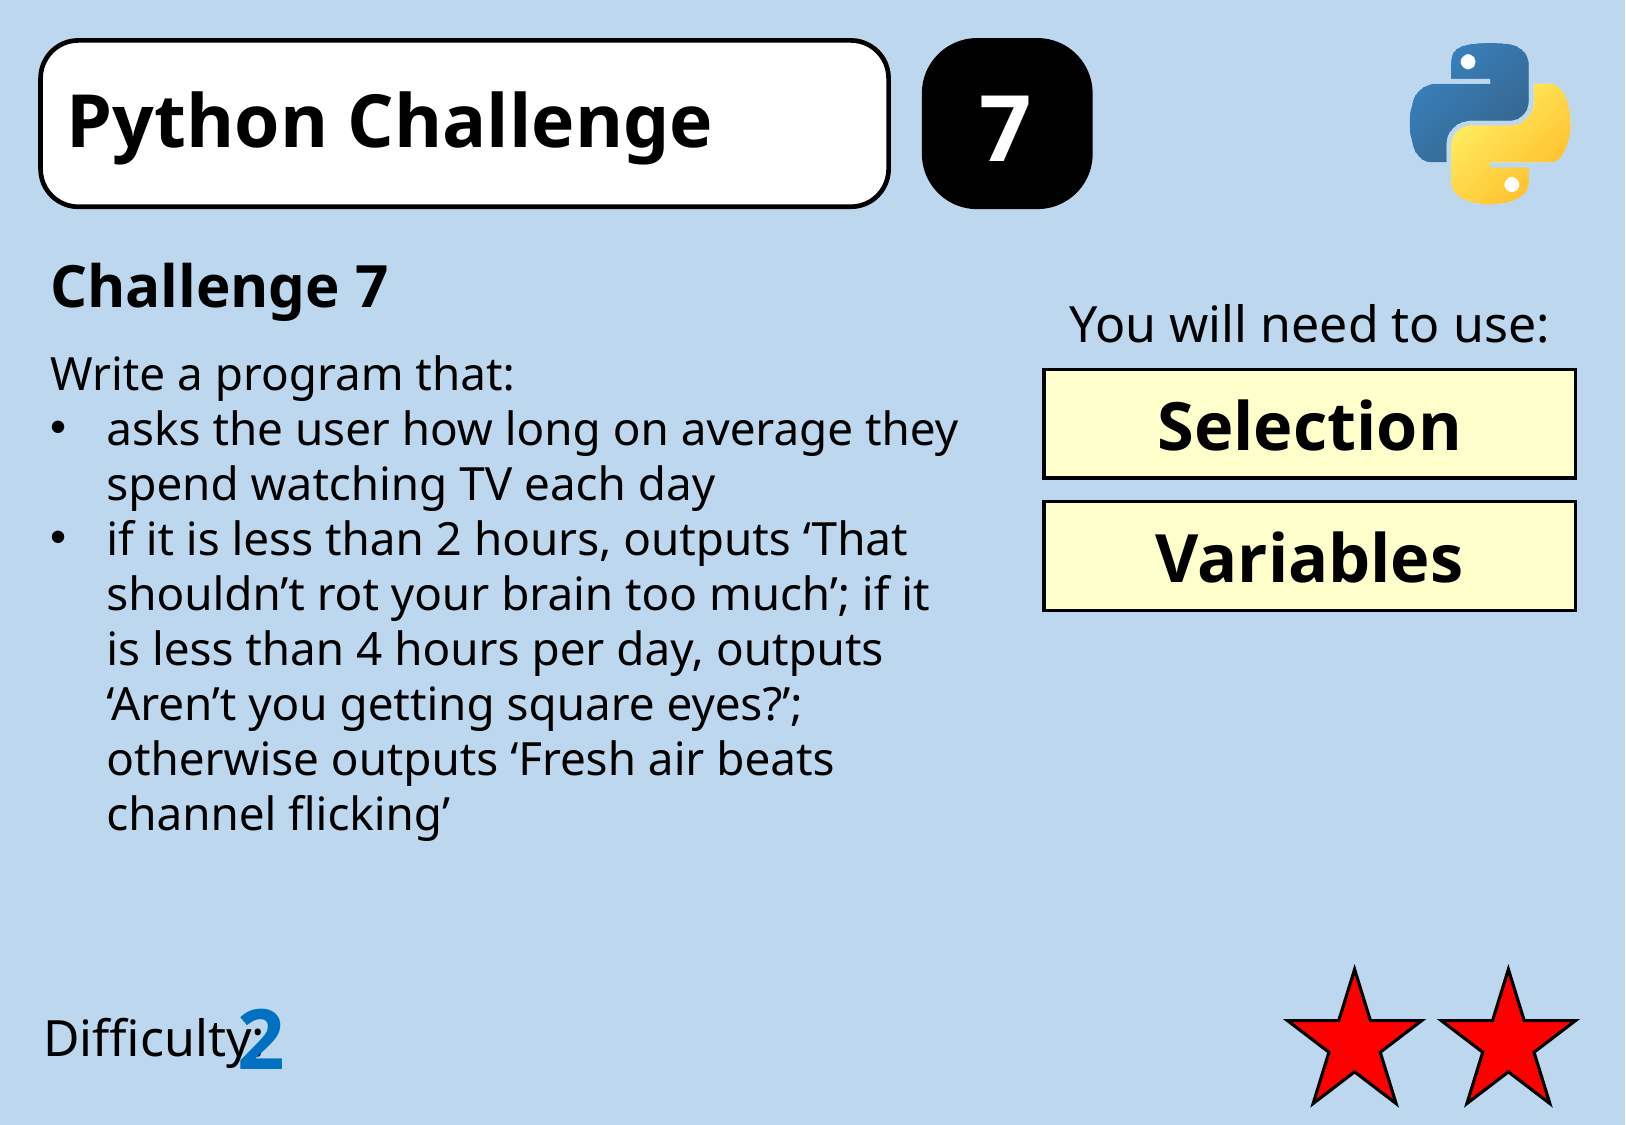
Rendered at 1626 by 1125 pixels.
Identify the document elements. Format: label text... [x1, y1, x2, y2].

text_box [1439, 967, 1578, 1105]
text_box 2 [221, 988, 378, 1085]
text_box Challenge 7 Write a program that: asks the user how long on average they spend watching TV each day if it is less than 2 hours, outputs ‘That shouldn’t rot your brain too much’; if it is less than 4 hours per day, outputs ‘Aren’t you getting square eyes?’; otherwise outputs ‘Fresh air beats channel flicking’ [34, 241, 981, 882]
text_box 7 [964, 61, 1047, 187]
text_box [1043, 274, 1576, 611]
picture [1380, 36, 1602, 209]
text_box [1285, 967, 1424, 1105]
